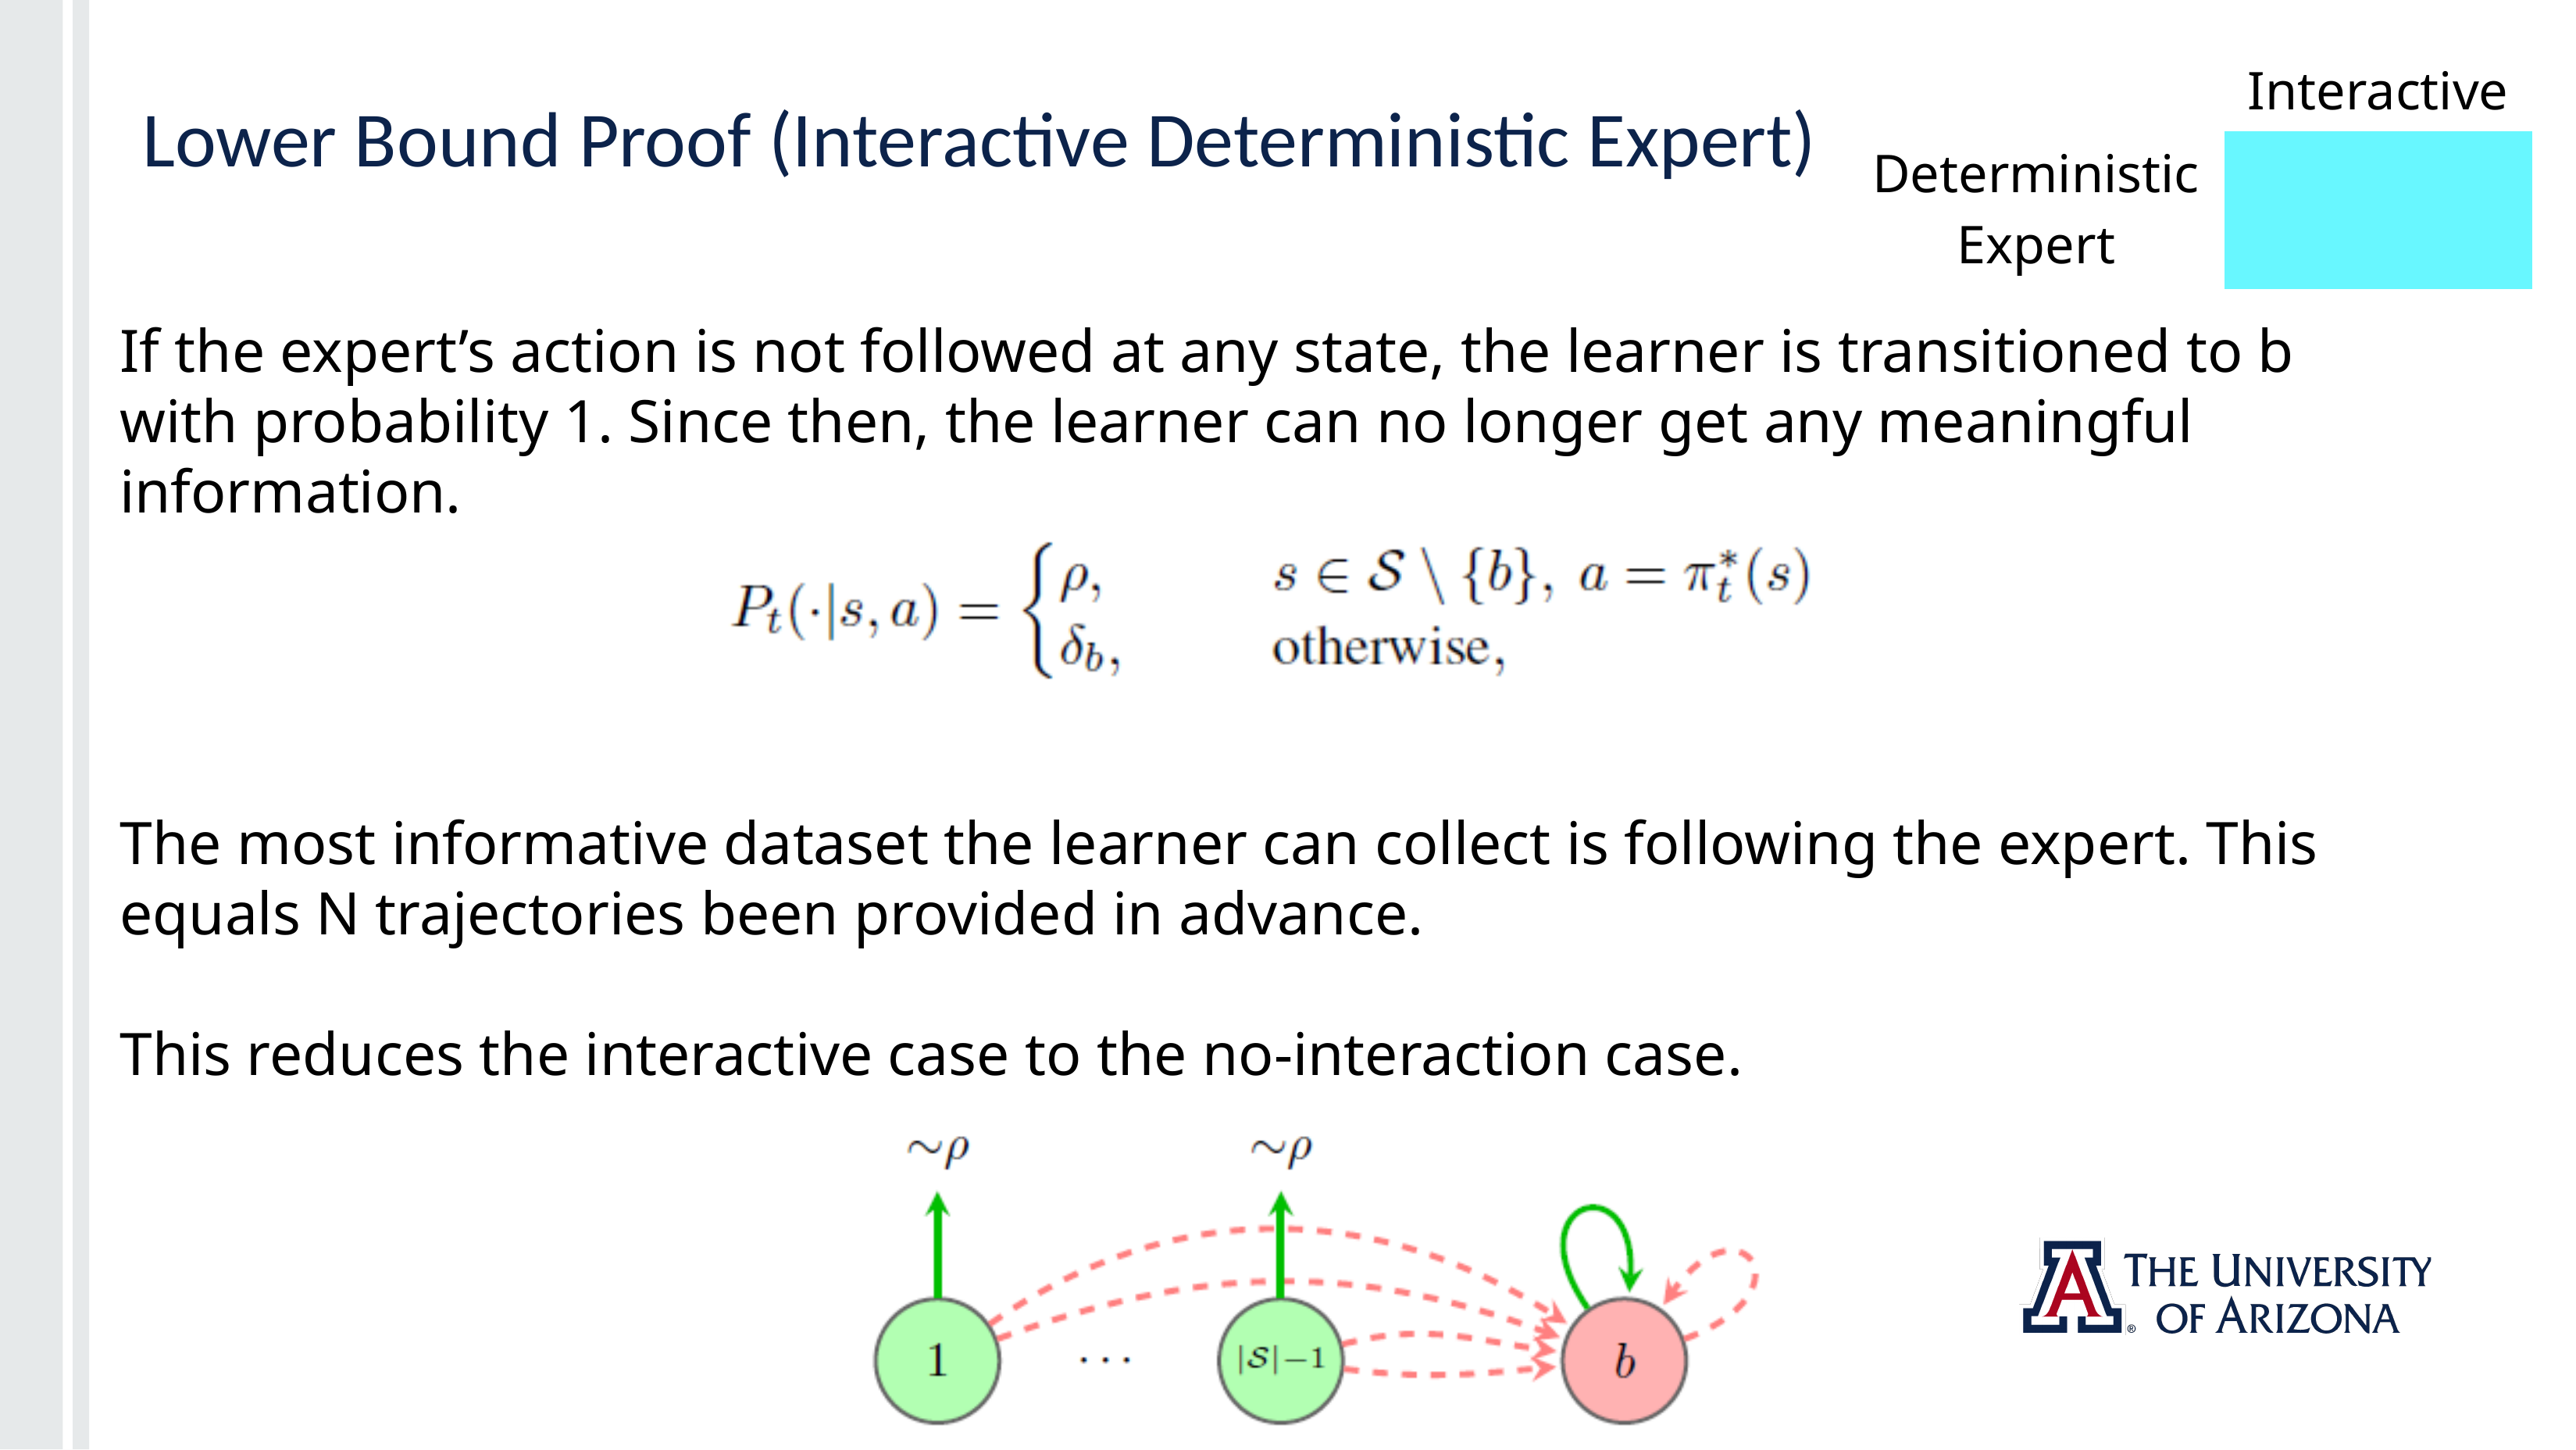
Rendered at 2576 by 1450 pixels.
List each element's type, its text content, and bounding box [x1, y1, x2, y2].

picture [704, 517, 1872, 708]
picture [796, 1078, 1780, 1450]
text_box If the expert’s action is not followed at any state, the learner is transitioned to b with probability 1. Since then, the learner can no longer get any meaningful information. The most informative dataset the learner can collect is following the expert. This equals N trajectories been provided in advance. This reduces the interactive case to the no-interaction case. [108, 307, 2359, 1093]
title Lower Bound Proof (Interactive Deterministic Expert) [130, 77, 2446, 195]
picture [2019, 1238, 2432, 1335]
